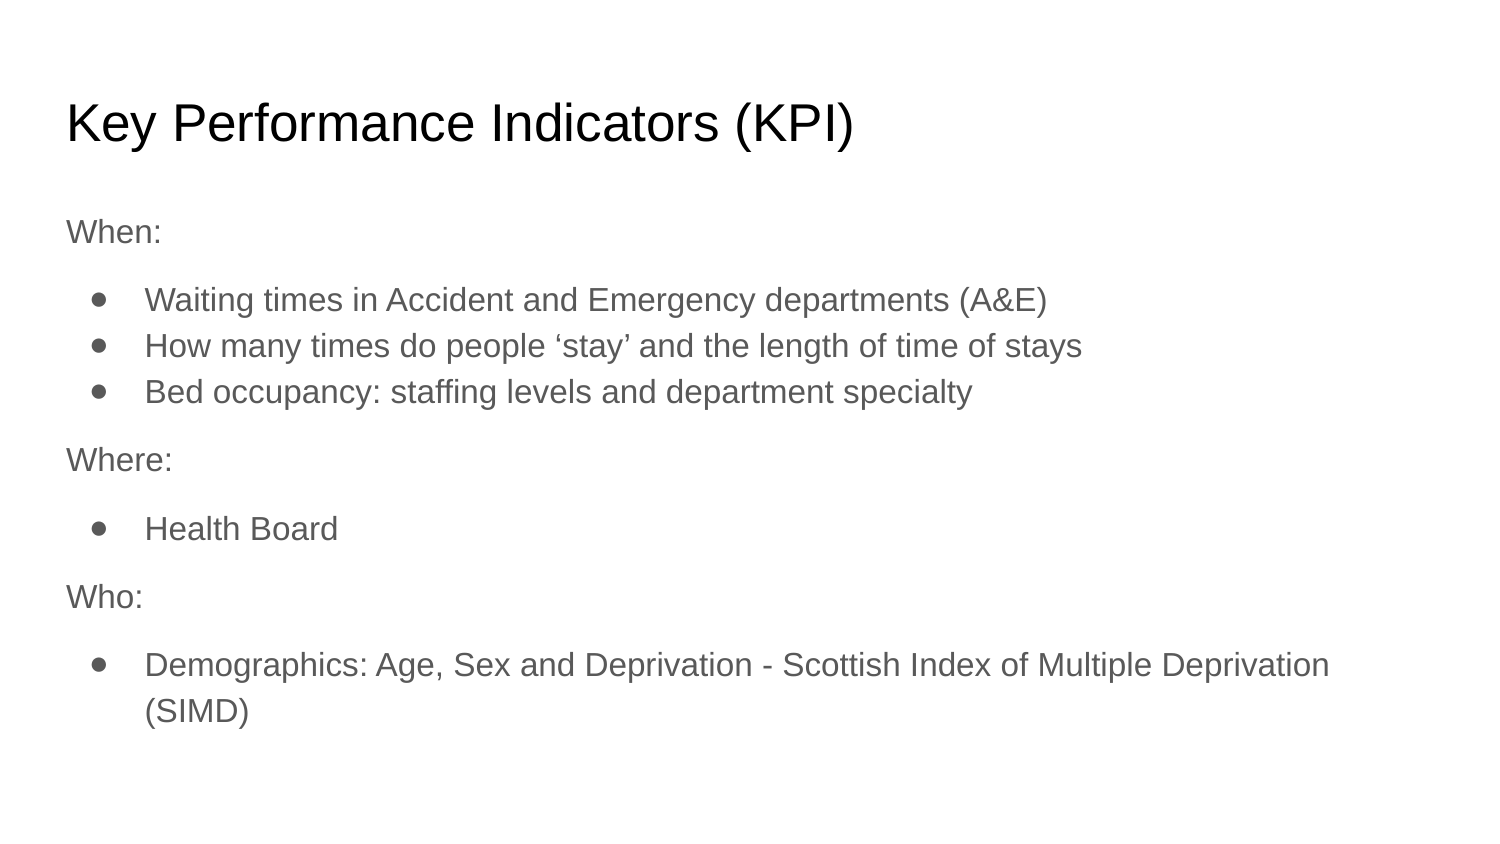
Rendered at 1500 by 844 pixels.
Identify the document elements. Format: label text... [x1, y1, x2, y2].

list When: Waiting times in Accident and Emergency departments (A&E) How many times do people ‘stay’ and the length of time of stays Bed occupancy: staffing levels and department specialty Where: Health Board Who: Demographics: Age, Sex and Deprivation - Scottish Index of Multiple Deprivation (SIMD) [51, 189, 1449, 750]
title Key Performance Indicators (KPI) [51, 72, 1449, 167]
